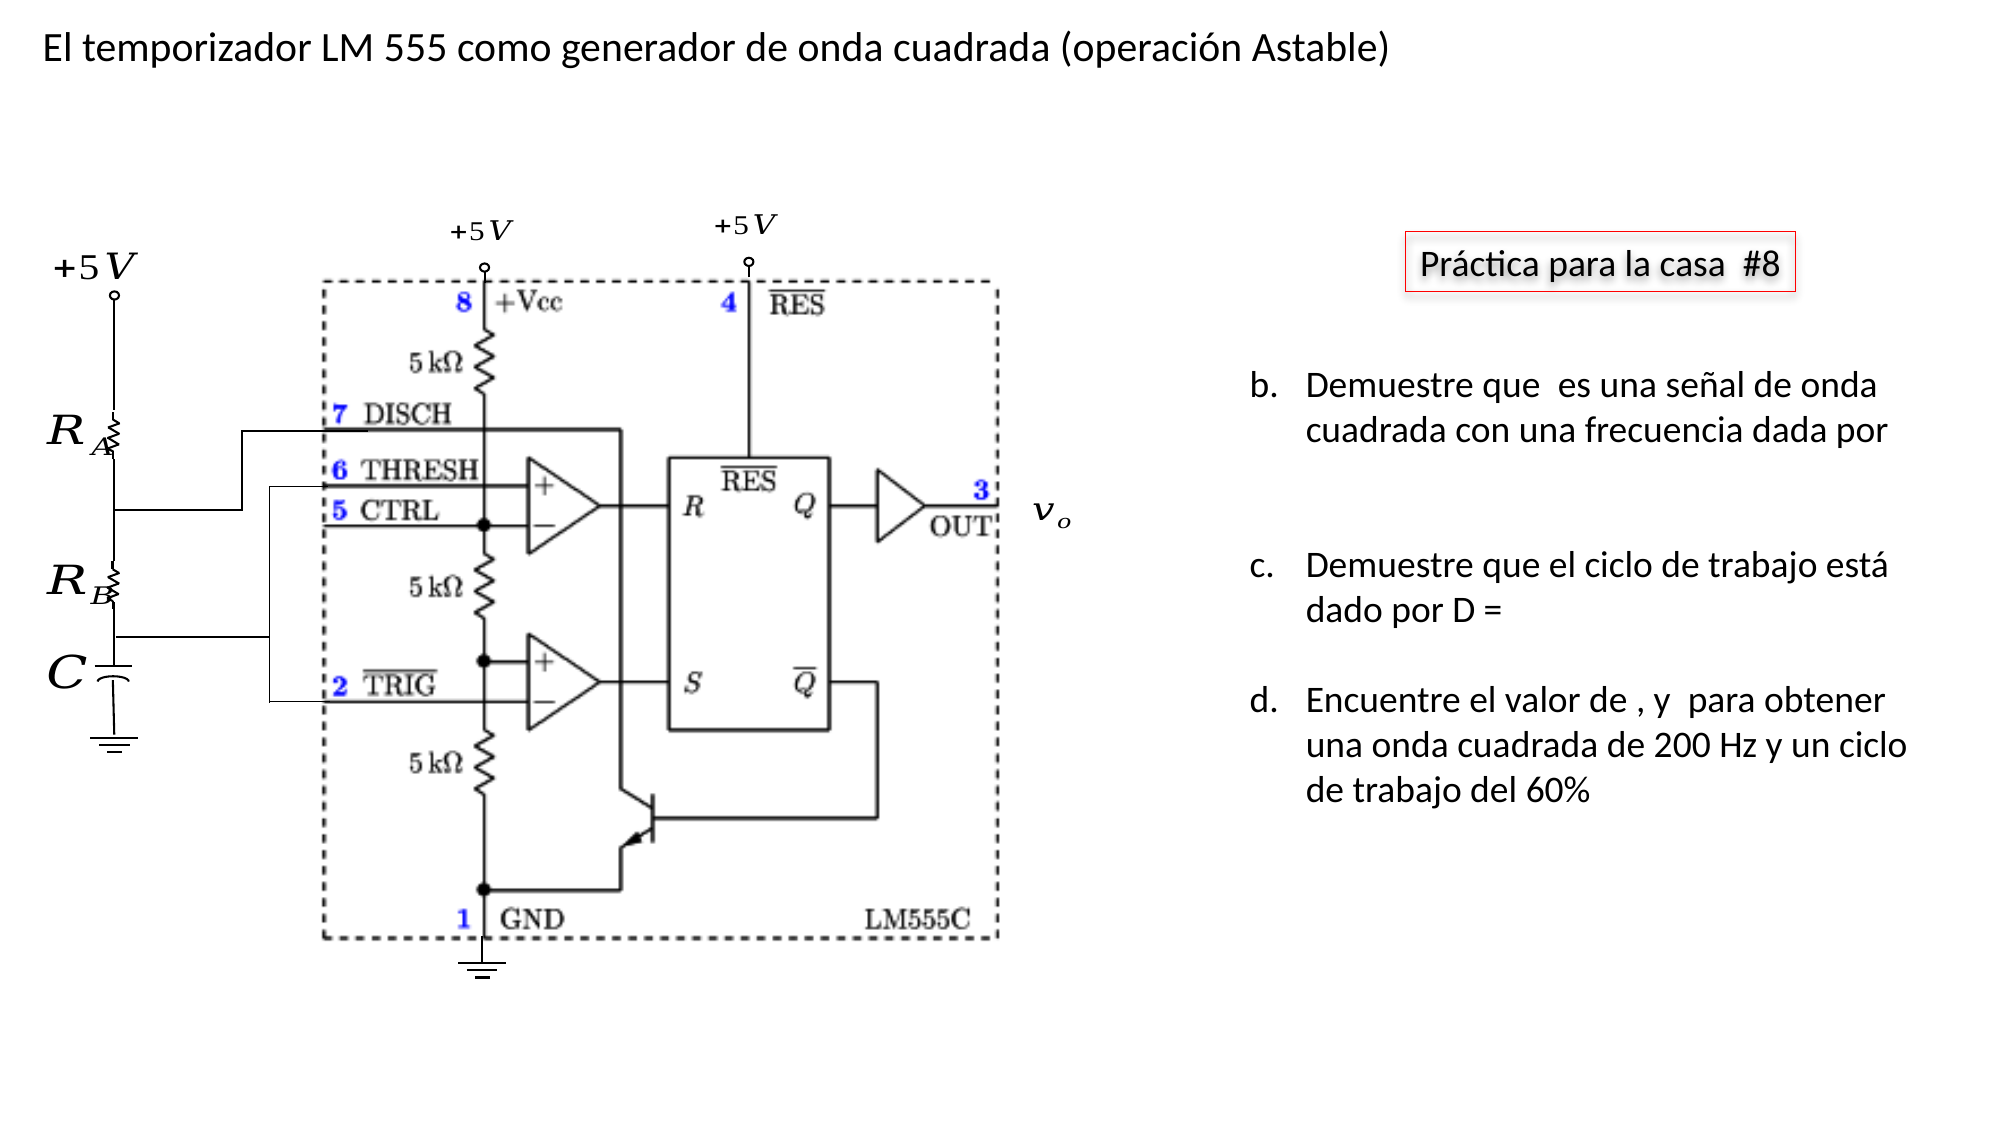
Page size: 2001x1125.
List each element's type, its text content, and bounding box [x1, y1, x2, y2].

text_box Práctica para la casa #8 [1405, 231, 1796, 292]
text_box El temporizador LM 555 como generador de onda cuadrada (operación Astable) [27, 12, 1425, 78]
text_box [43, 210, 1073, 978]
